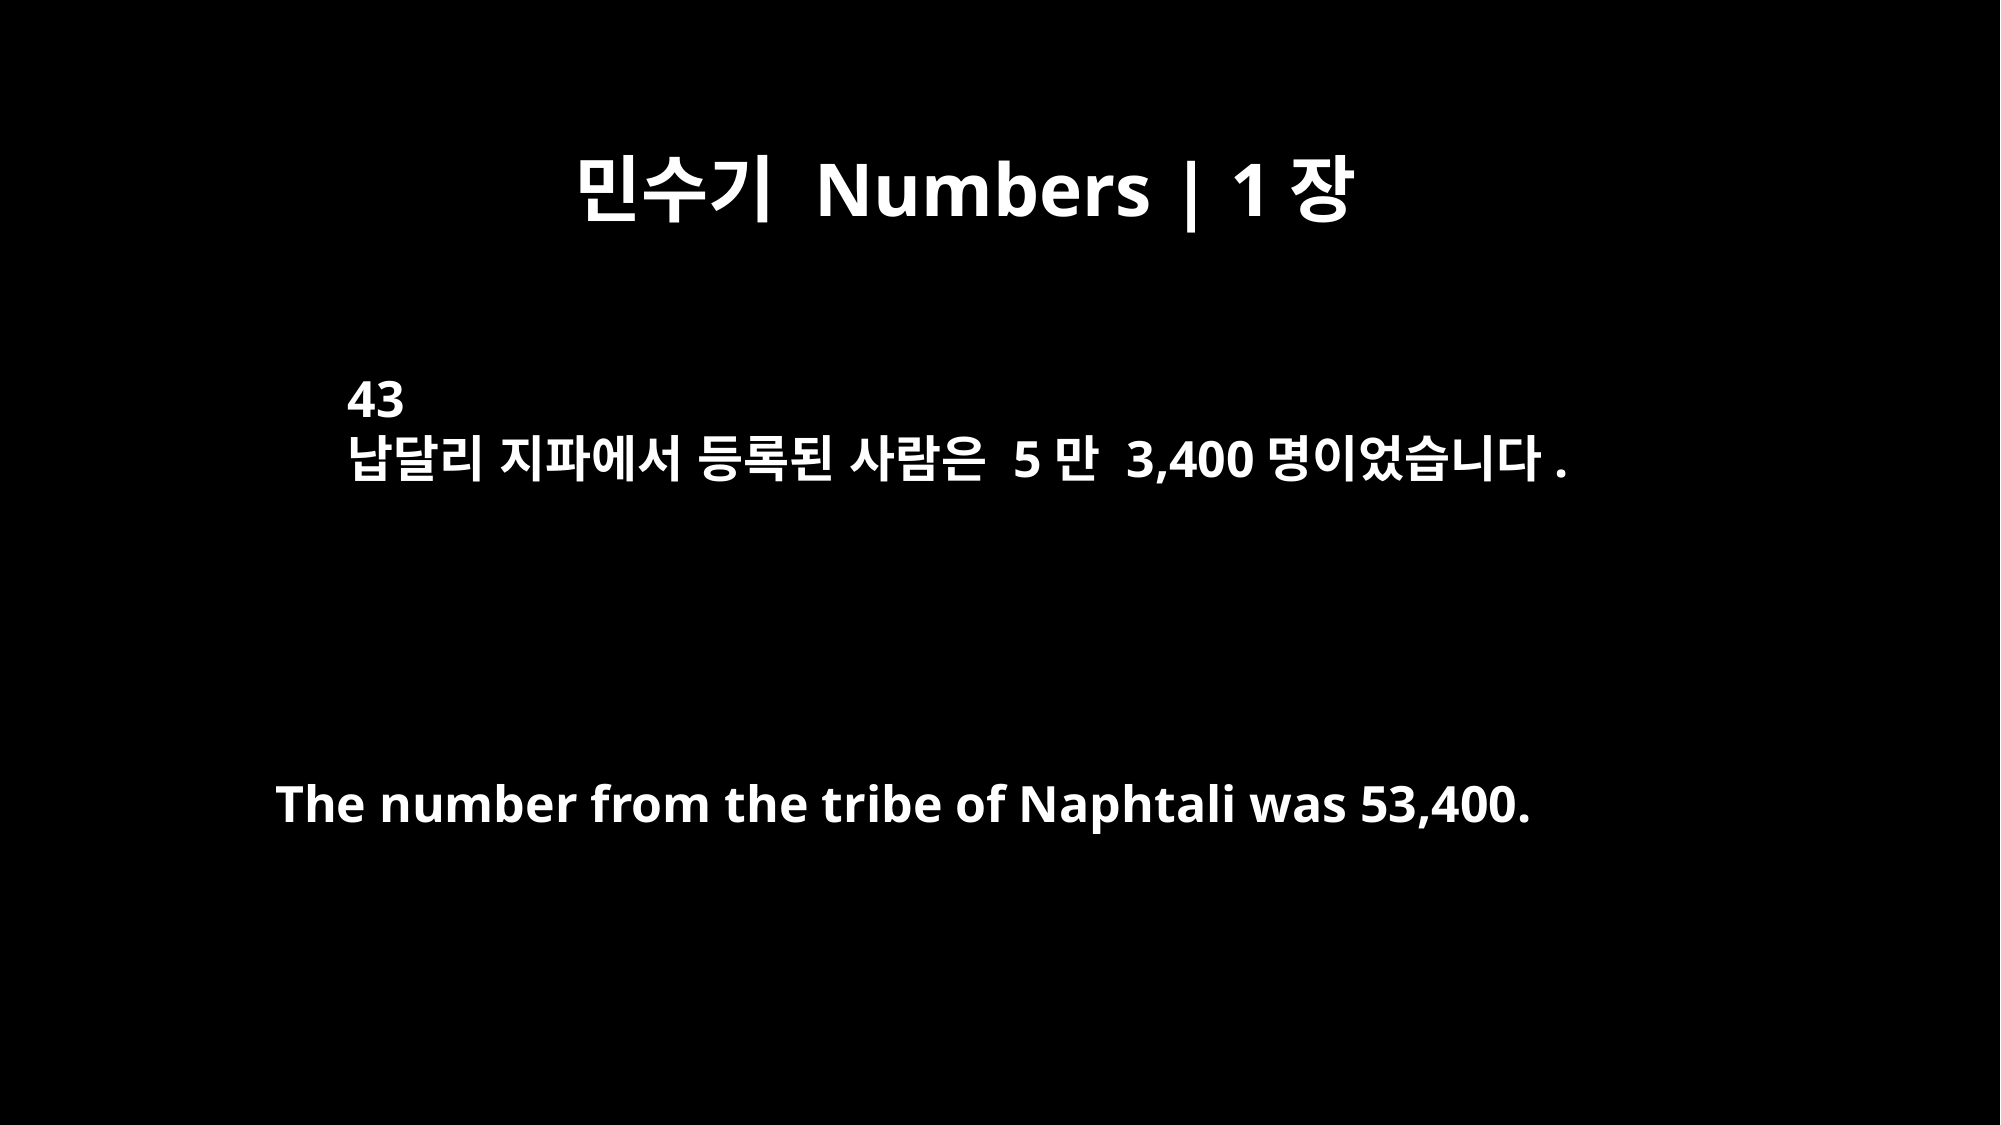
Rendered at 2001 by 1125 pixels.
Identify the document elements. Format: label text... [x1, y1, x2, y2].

text_box 43 납달리 지파에서 등록된 사람은 5만 3,400명이었습니다. [333, 359, 1584, 495]
text_box 민수기 Numbers | 1장 [559, 136, 1373, 239]
text_box The number from the tribe of Naphtali was 53,400. [260, 764, 1547, 840]
